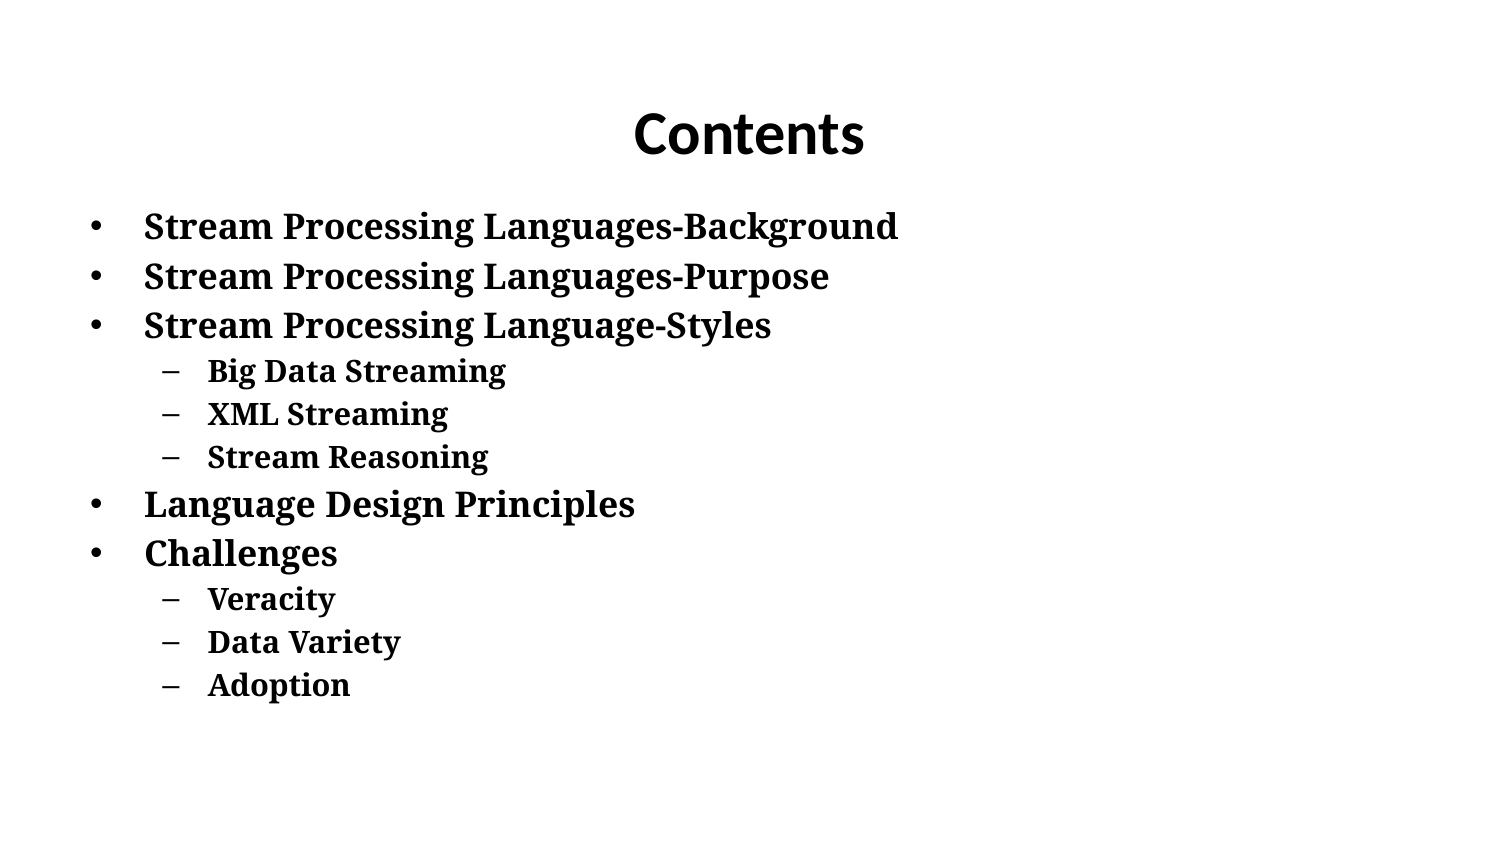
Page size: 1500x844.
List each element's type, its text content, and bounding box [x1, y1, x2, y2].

list Stream Processing Languages-Background Stream Processing Languages-Purpose Stream Processing Language-Styles Big Data Streaming XML Streaming Stream Reasoning Language Design Principles Challenges Veracity Data Variety Adoption [75, 196, 1425, 754]
title Contents [75, 33, 1425, 175]
